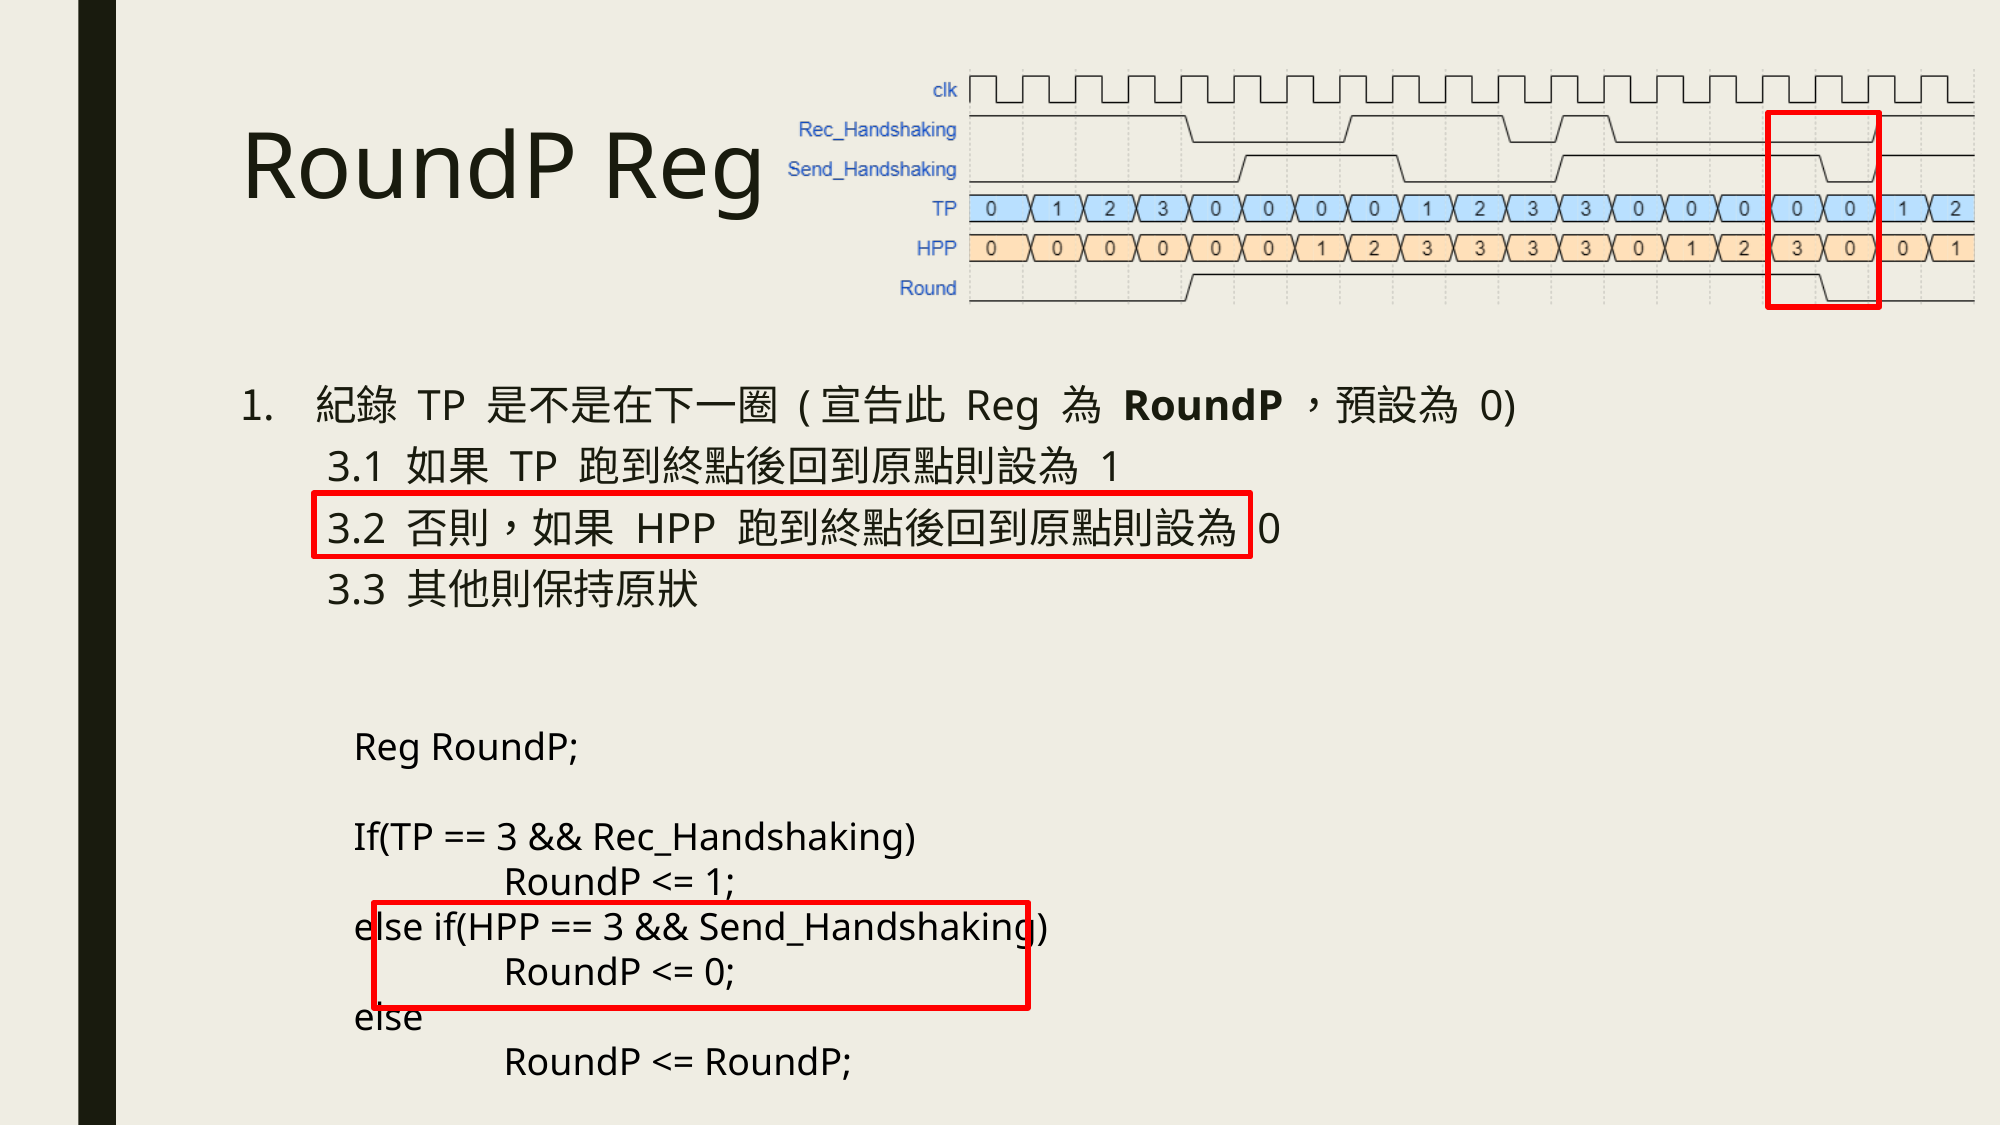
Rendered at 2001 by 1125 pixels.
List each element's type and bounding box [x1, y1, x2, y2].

picture [758, 69, 2000, 307]
text_box [311, 490, 1253, 559]
text_box [338, 715, 1064, 1091]
list [225, 375, 1800, 963]
title [225, 112, 1800, 357]
